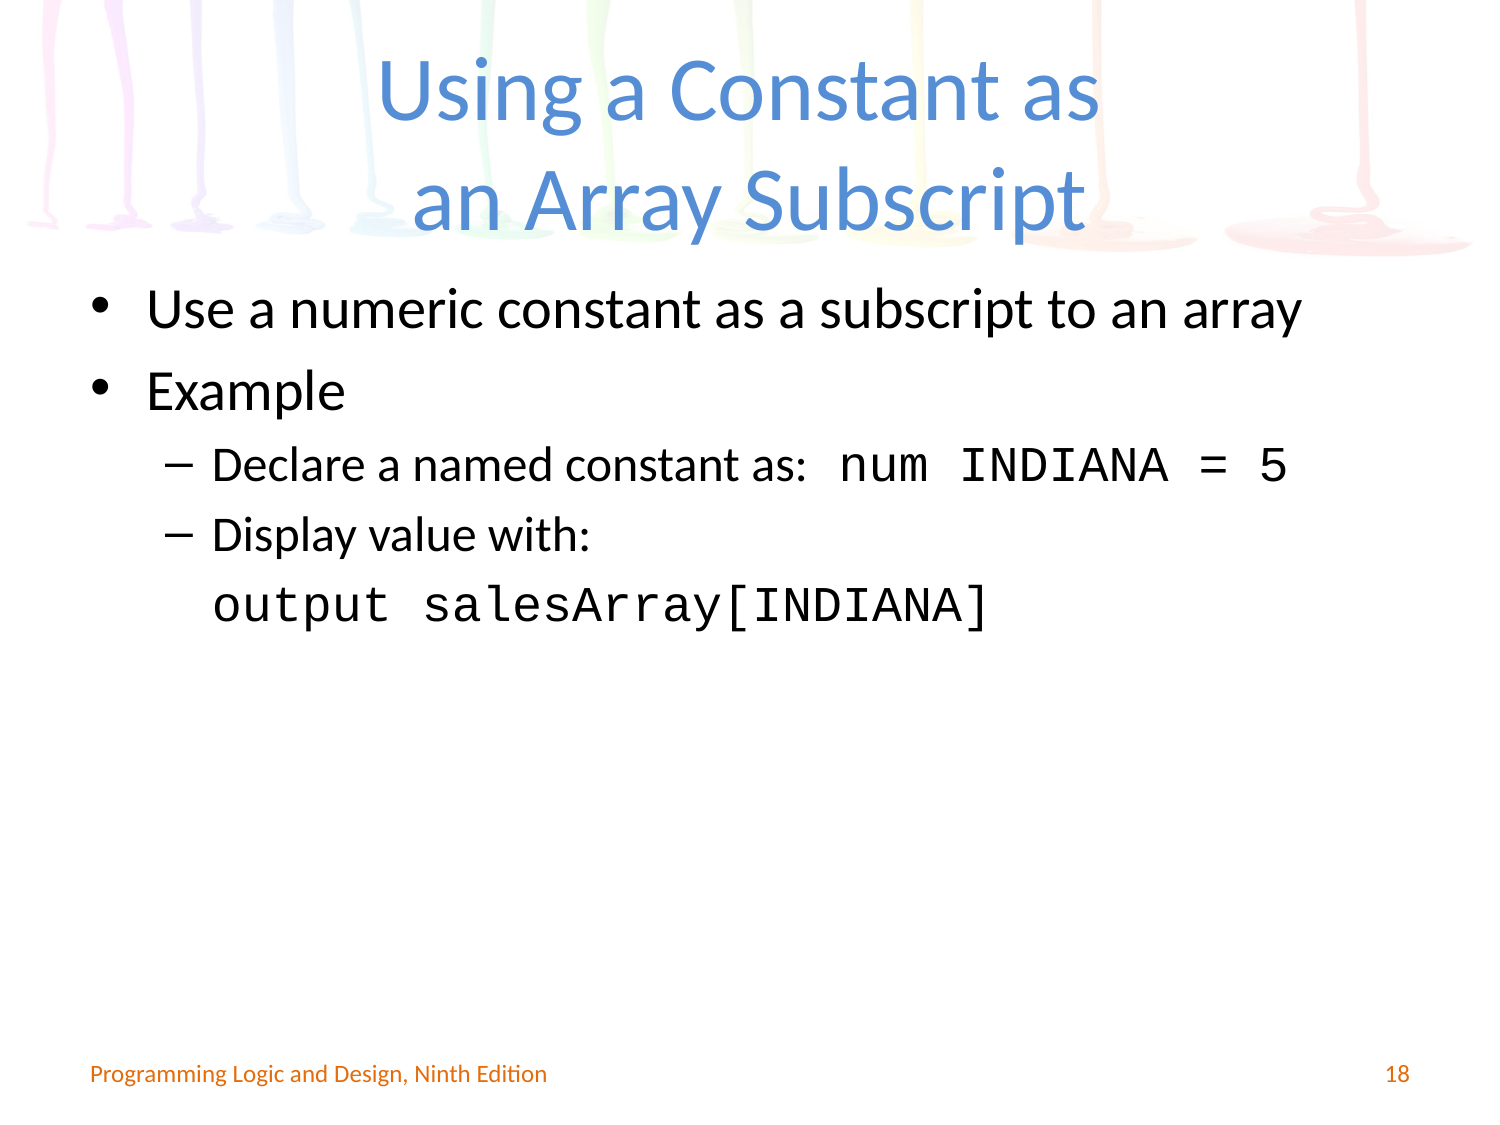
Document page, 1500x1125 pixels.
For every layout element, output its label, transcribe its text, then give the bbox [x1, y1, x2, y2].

list Use a numeric constant as a subscript to an array Example Declare a named constant as: num INDIANA = 5 Display value with: output salesArray[INDIANA] [74, 262, 1426, 1006]
picture [0, 0, 1500, 263]
slide_number 18 [1074, 1042, 1425, 1103]
title Using a Constant as an Array Subscript [74, 44, 1426, 233]
footer Programming Logic and Design, Ninth Edition [75, 1042, 988, 1103]
